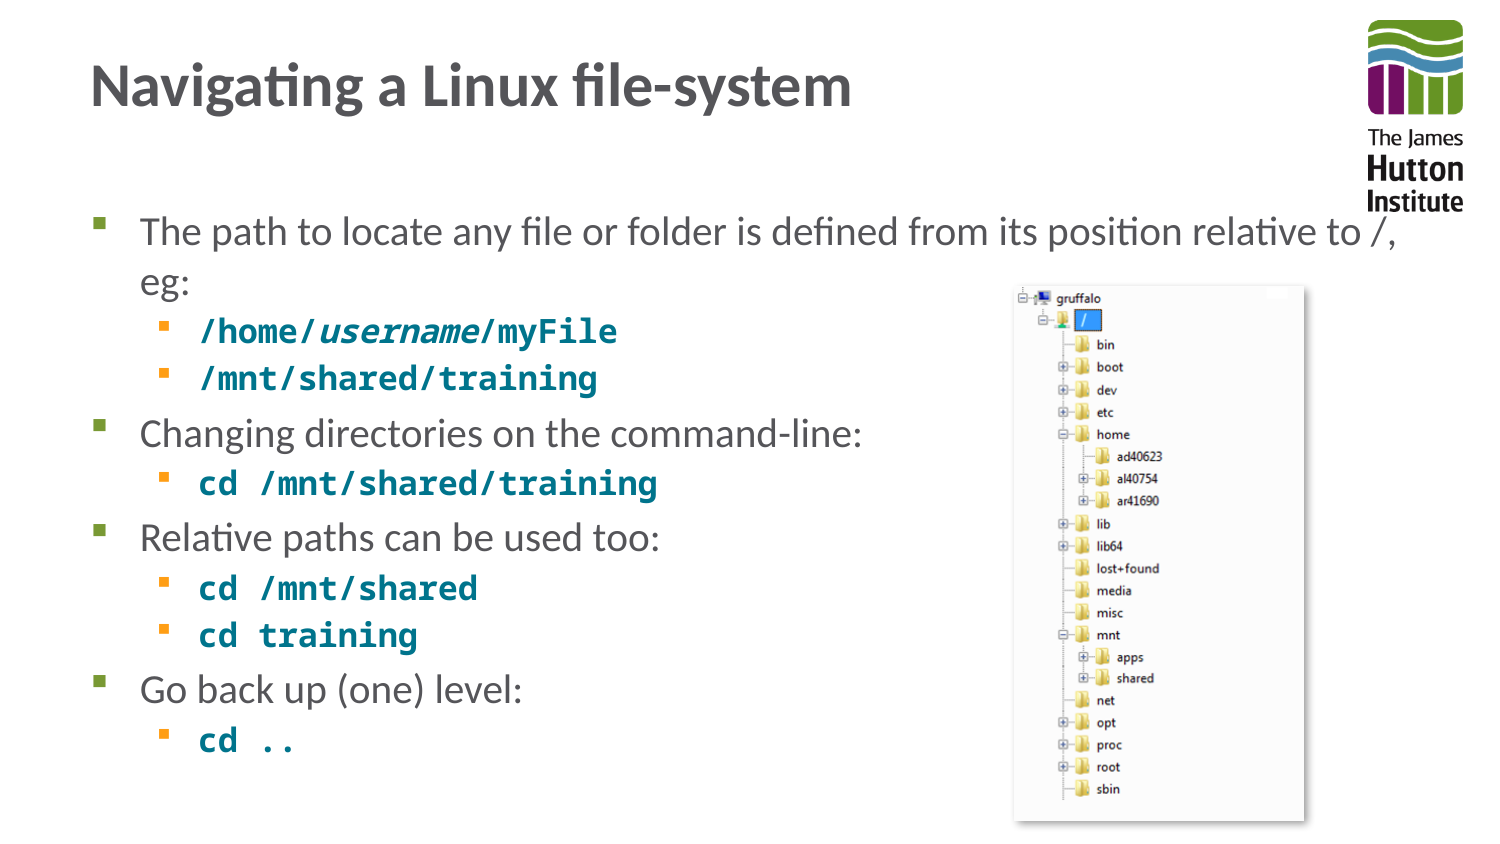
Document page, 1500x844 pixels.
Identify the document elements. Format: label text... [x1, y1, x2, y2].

picture [1368, 20, 1463, 212]
title Navigating a Linux file-system [75, 36, 1284, 127]
list The path to locate any file or folder is defined from its position relative to /, eg: /home/username/myFile /mnt/shared/training Changing directories on the command-line: cd /mnt/shared/training Relative paths can be used too: cd /mnt/shared cd training Go back up (one) level: cd .. [75, 196, 1425, 769]
picture [1014, 285, 1304, 822]
